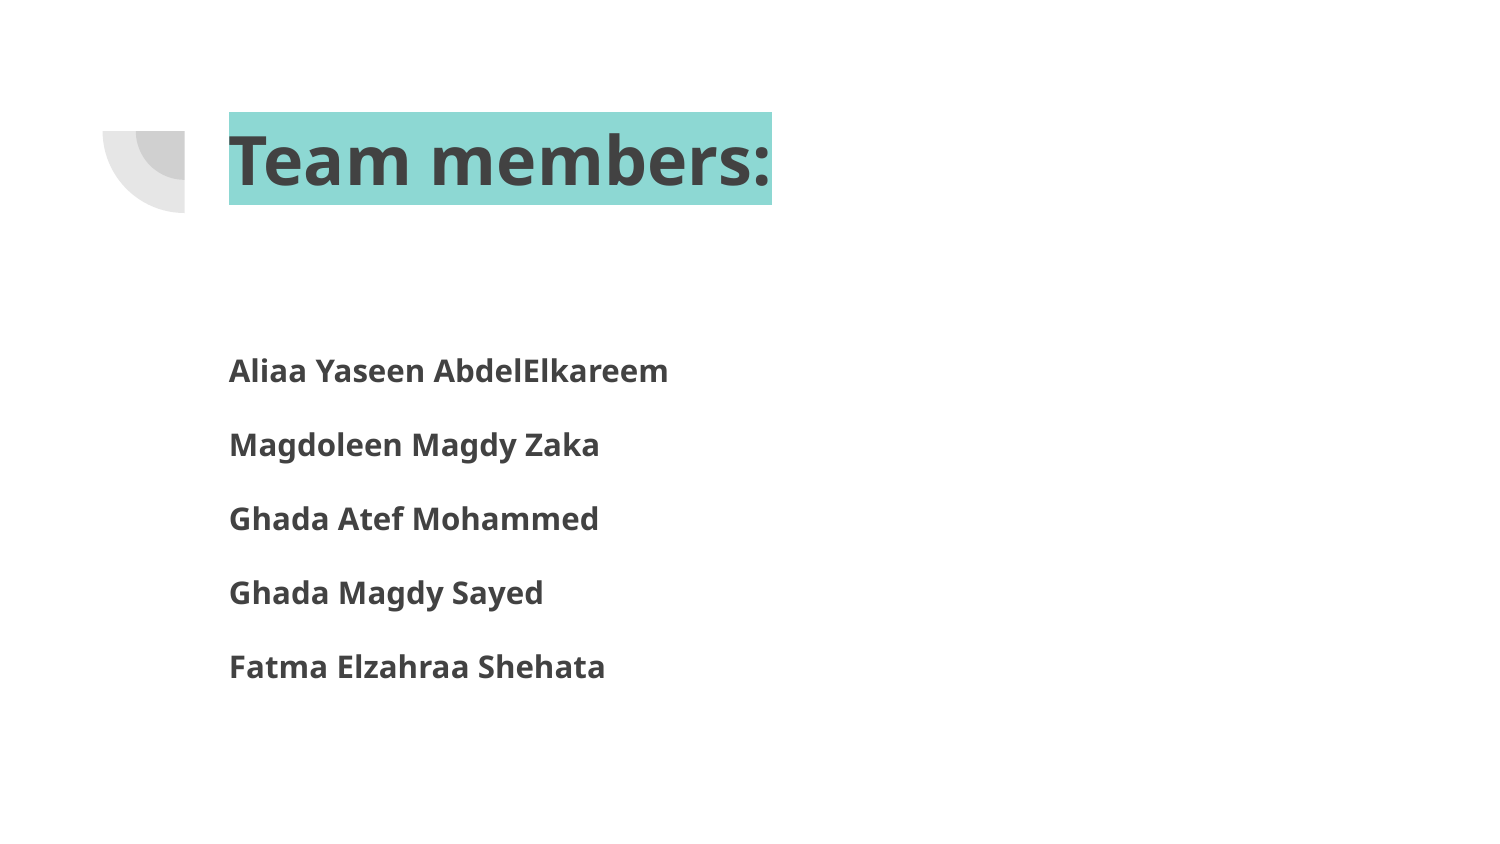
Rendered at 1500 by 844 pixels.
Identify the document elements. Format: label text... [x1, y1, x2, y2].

list Aliaa Yaseen AbdelElkareem Magdoleen Magdy Zaka Ghada Atef Mohammed Ghada Magdy Sayed Fatma Elzahraa Shehata [213, 327, 1003, 744]
title Team members: [213, 97, 805, 222]
